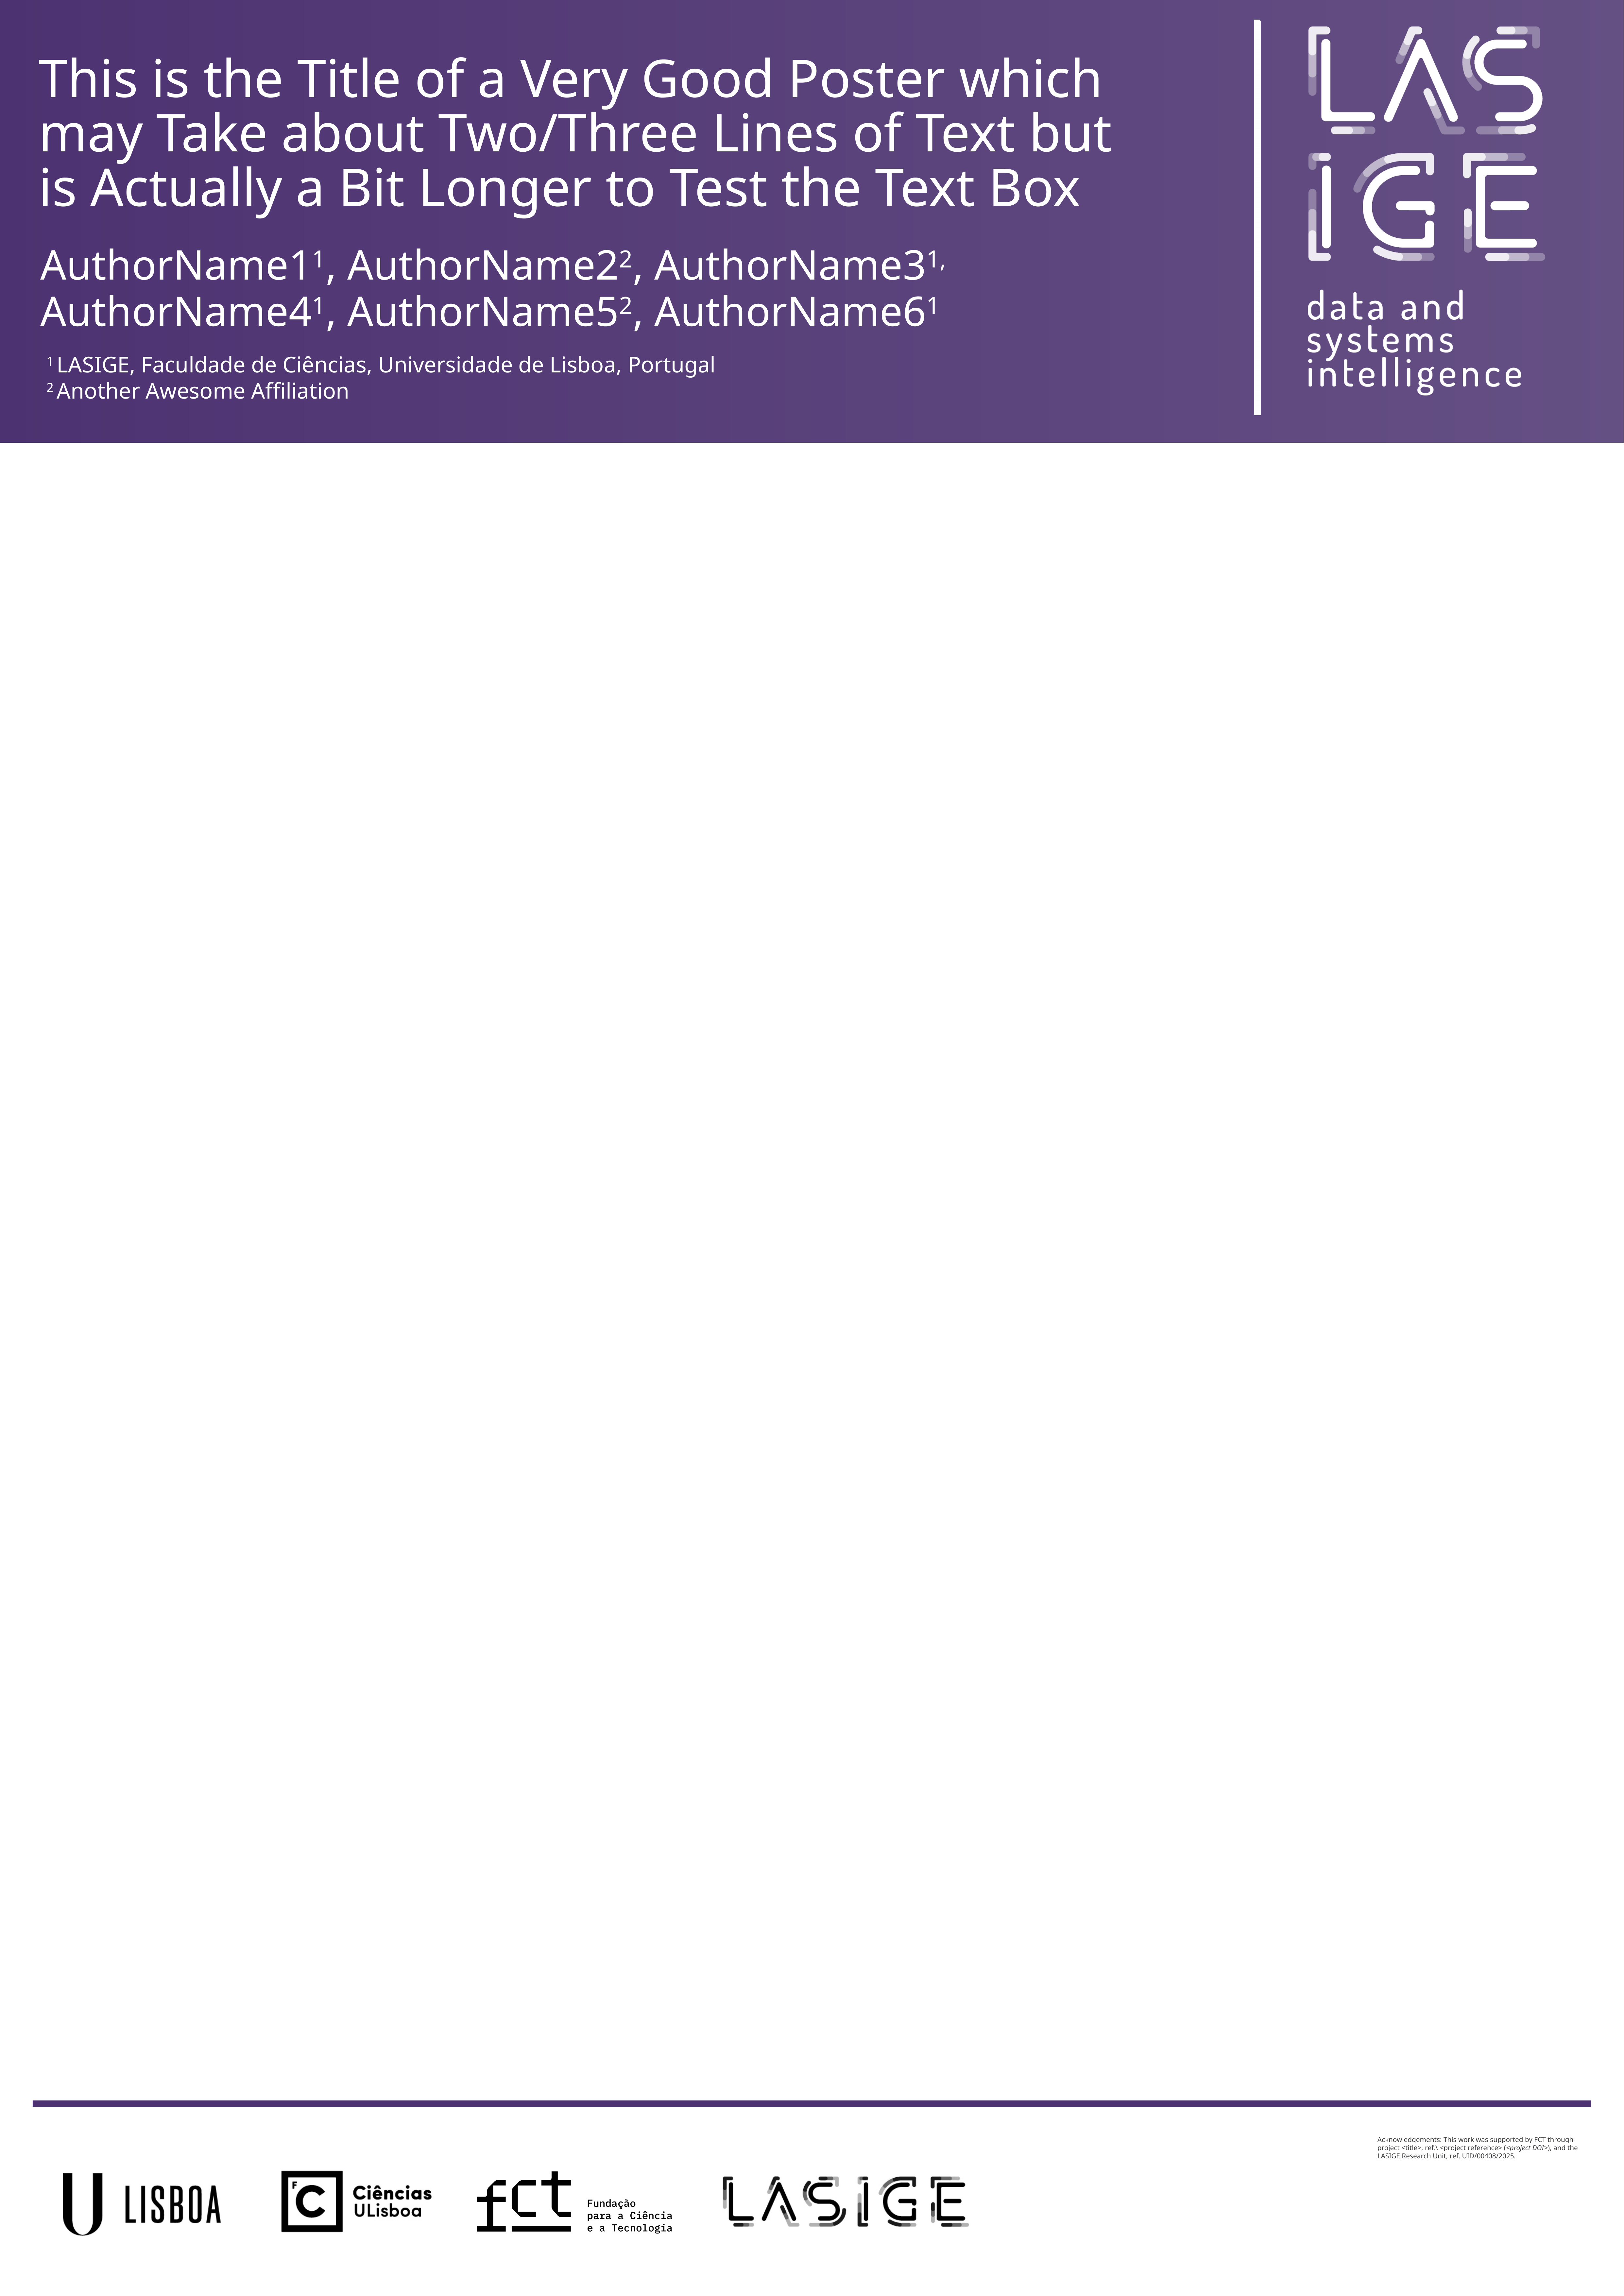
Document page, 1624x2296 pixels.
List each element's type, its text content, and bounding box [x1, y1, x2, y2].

text_box This is the Title of a Very Good Poster which may Take about Two/Three Lines of Text but is Actually a Bit Longer to Test the Text Box [0, 0, 1184, 243]
picture [1306, 24, 1547, 263]
picture [1254, 19, 1261, 415]
text_box [0, 0, 1624, 443]
text_box 1 ﻿LASIGE, Faculdade de Ciências, Universidade de Lisboa, Portugal 2 ﻿Another Awesome Affiliation [42, 348, 1068, 406]
picture [1306, 286, 1529, 396]
text_box [32, 2100, 1591, 2107]
text_box AuthorName11, AuthorName22, AuthorName31, AuthorName41, AuthorName52, AuthorName61 [2, 235, 1252, 341]
picture [476, 2171, 672, 2234]
text_box Acknowledgements: This work was supported by FCT through project <title>, ref.\ <project reference> (<project DOI>), and the LASIGE Research Unit, ref. UID/00408/2025. [1372, 2133, 1591, 2268]
picture [32, 2143, 462, 2266]
picture [697, 2143, 995, 2266]
